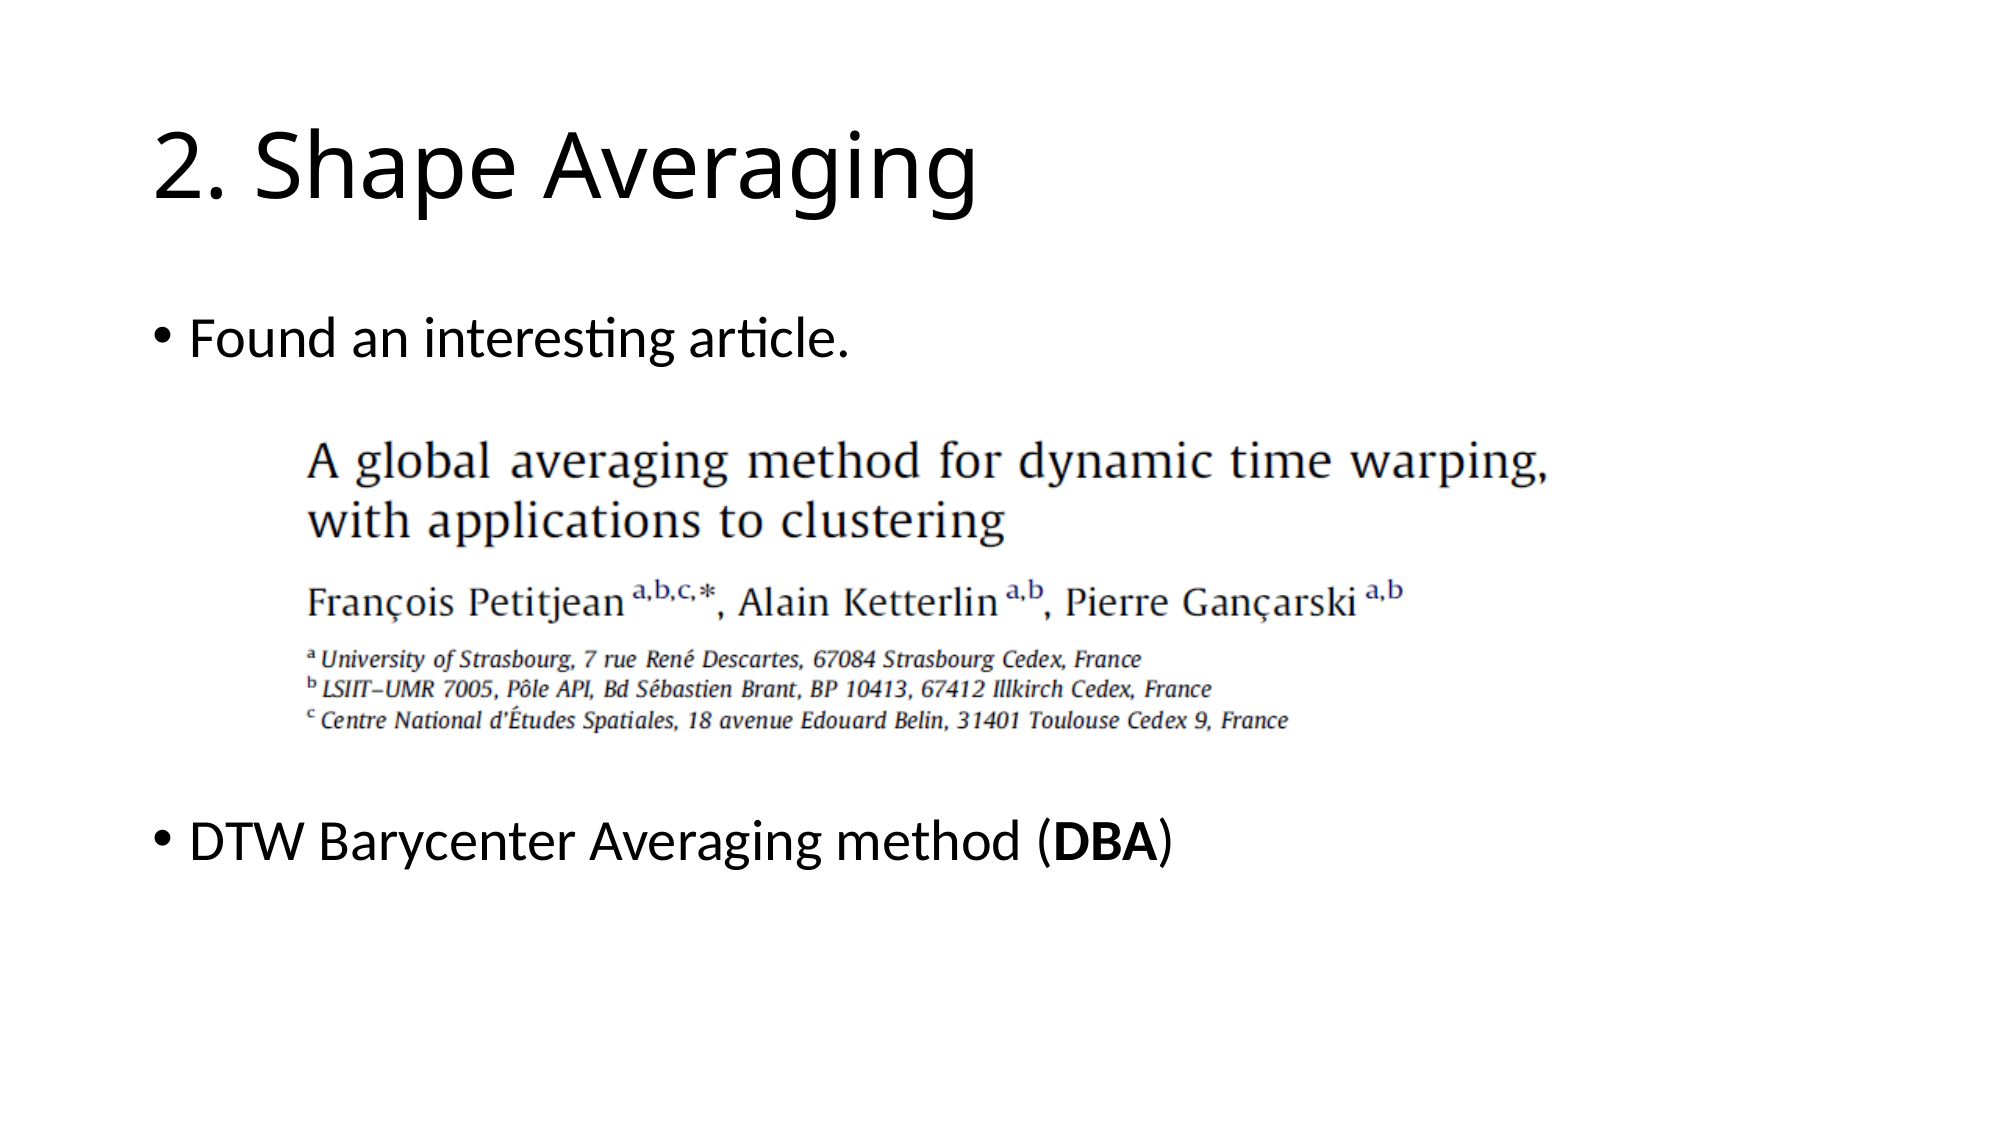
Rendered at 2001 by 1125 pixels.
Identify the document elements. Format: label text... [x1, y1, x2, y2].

list Found an interesting article. DTW Barycenter Averaging method (DBA) [137, 299, 1863, 1014]
title 2. Shape Averaging [137, 59, 1863, 278]
picture [285, 405, 1587, 749]
